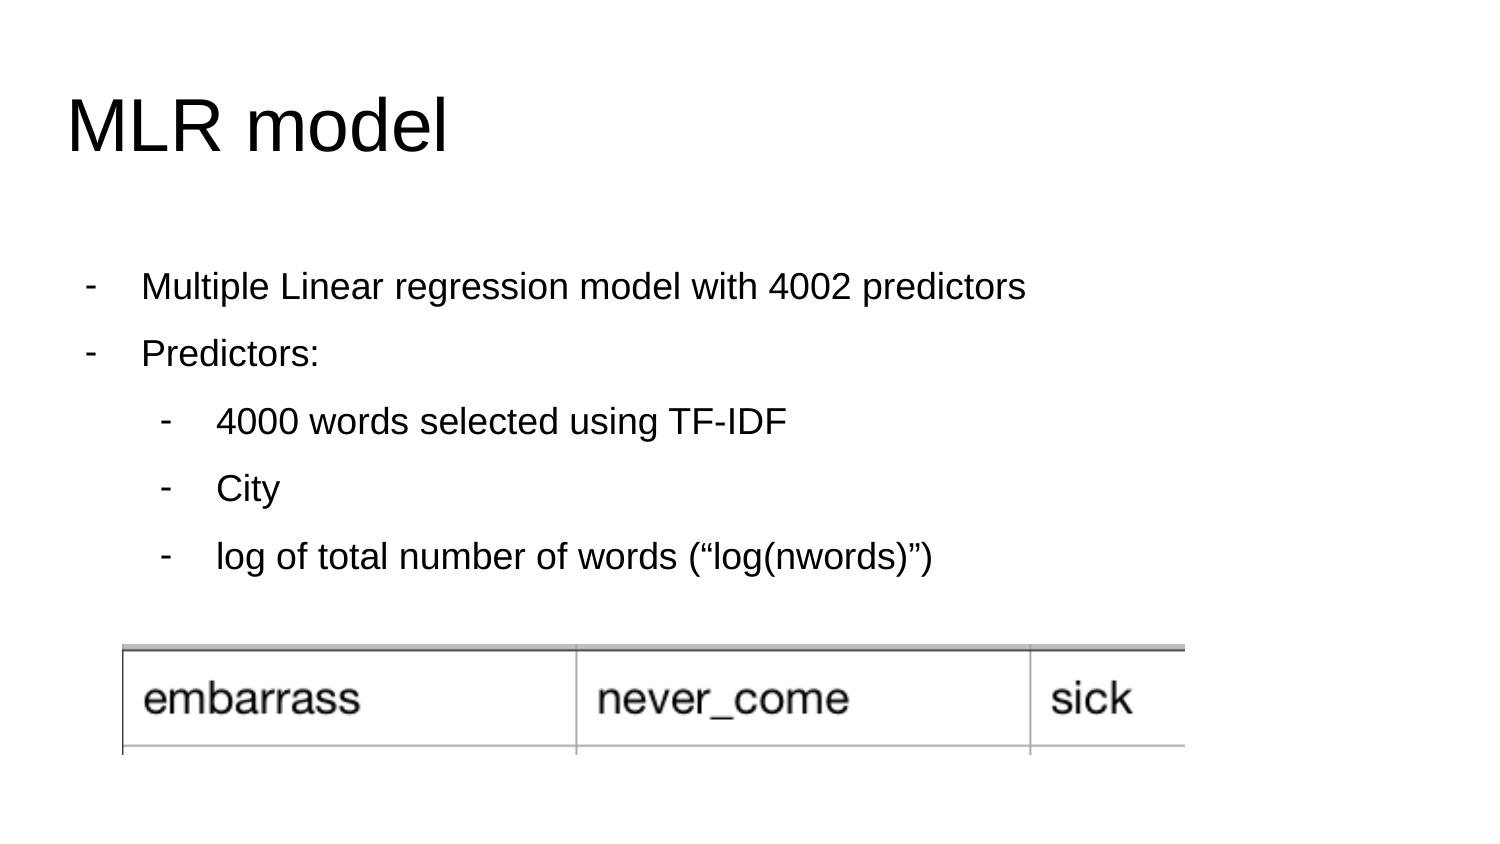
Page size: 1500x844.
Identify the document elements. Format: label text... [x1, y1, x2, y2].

picture [122, 644, 1186, 756]
title MLR model [51, 61, 1449, 156]
text_box Multiple Linear regression model with 4002 predictors Predictors: 4000 words selected using TF-IDF City log of total number of words (“log(nwords)”) [51, 224, 1388, 620]
